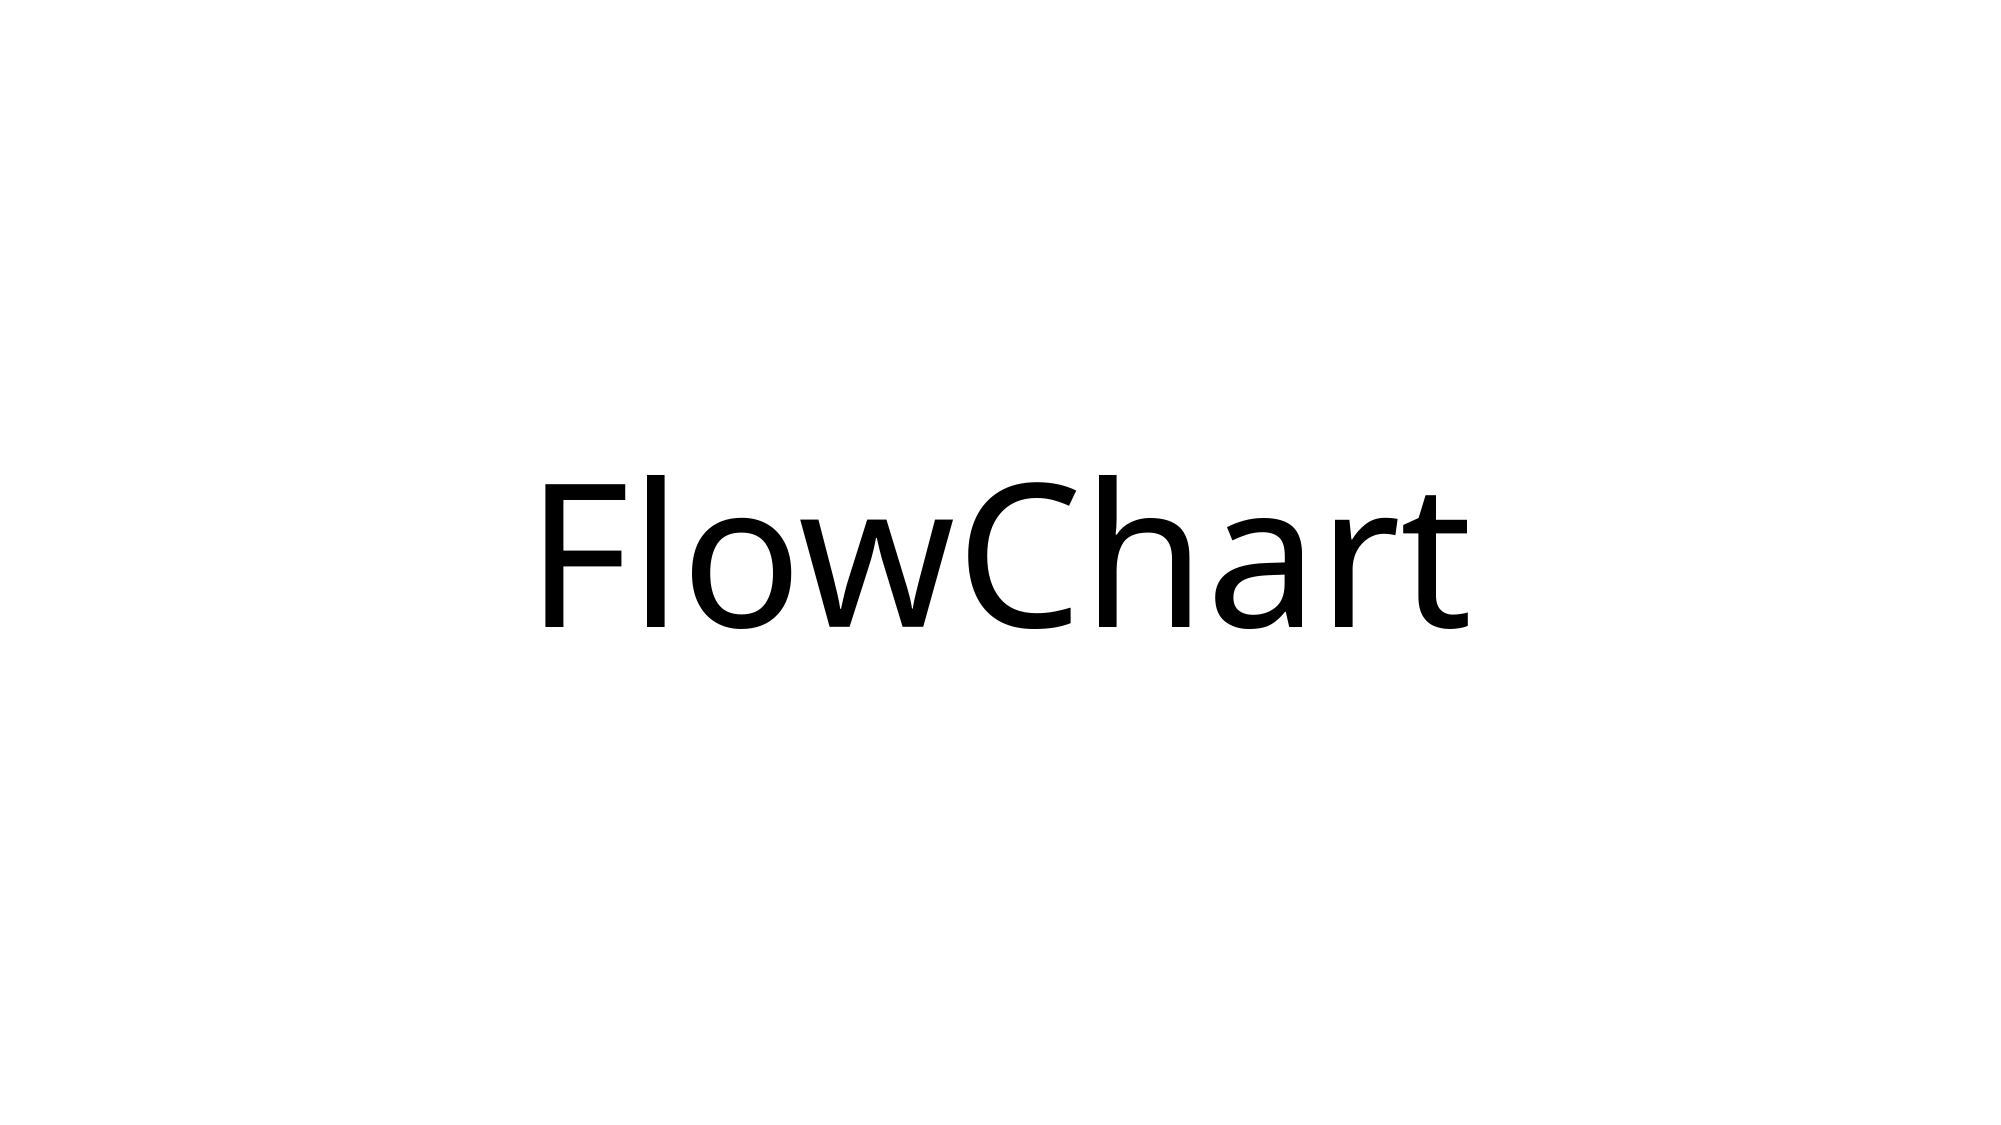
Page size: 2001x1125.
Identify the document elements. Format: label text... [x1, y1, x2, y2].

title FlowChart [137, 453, 1863, 672]
